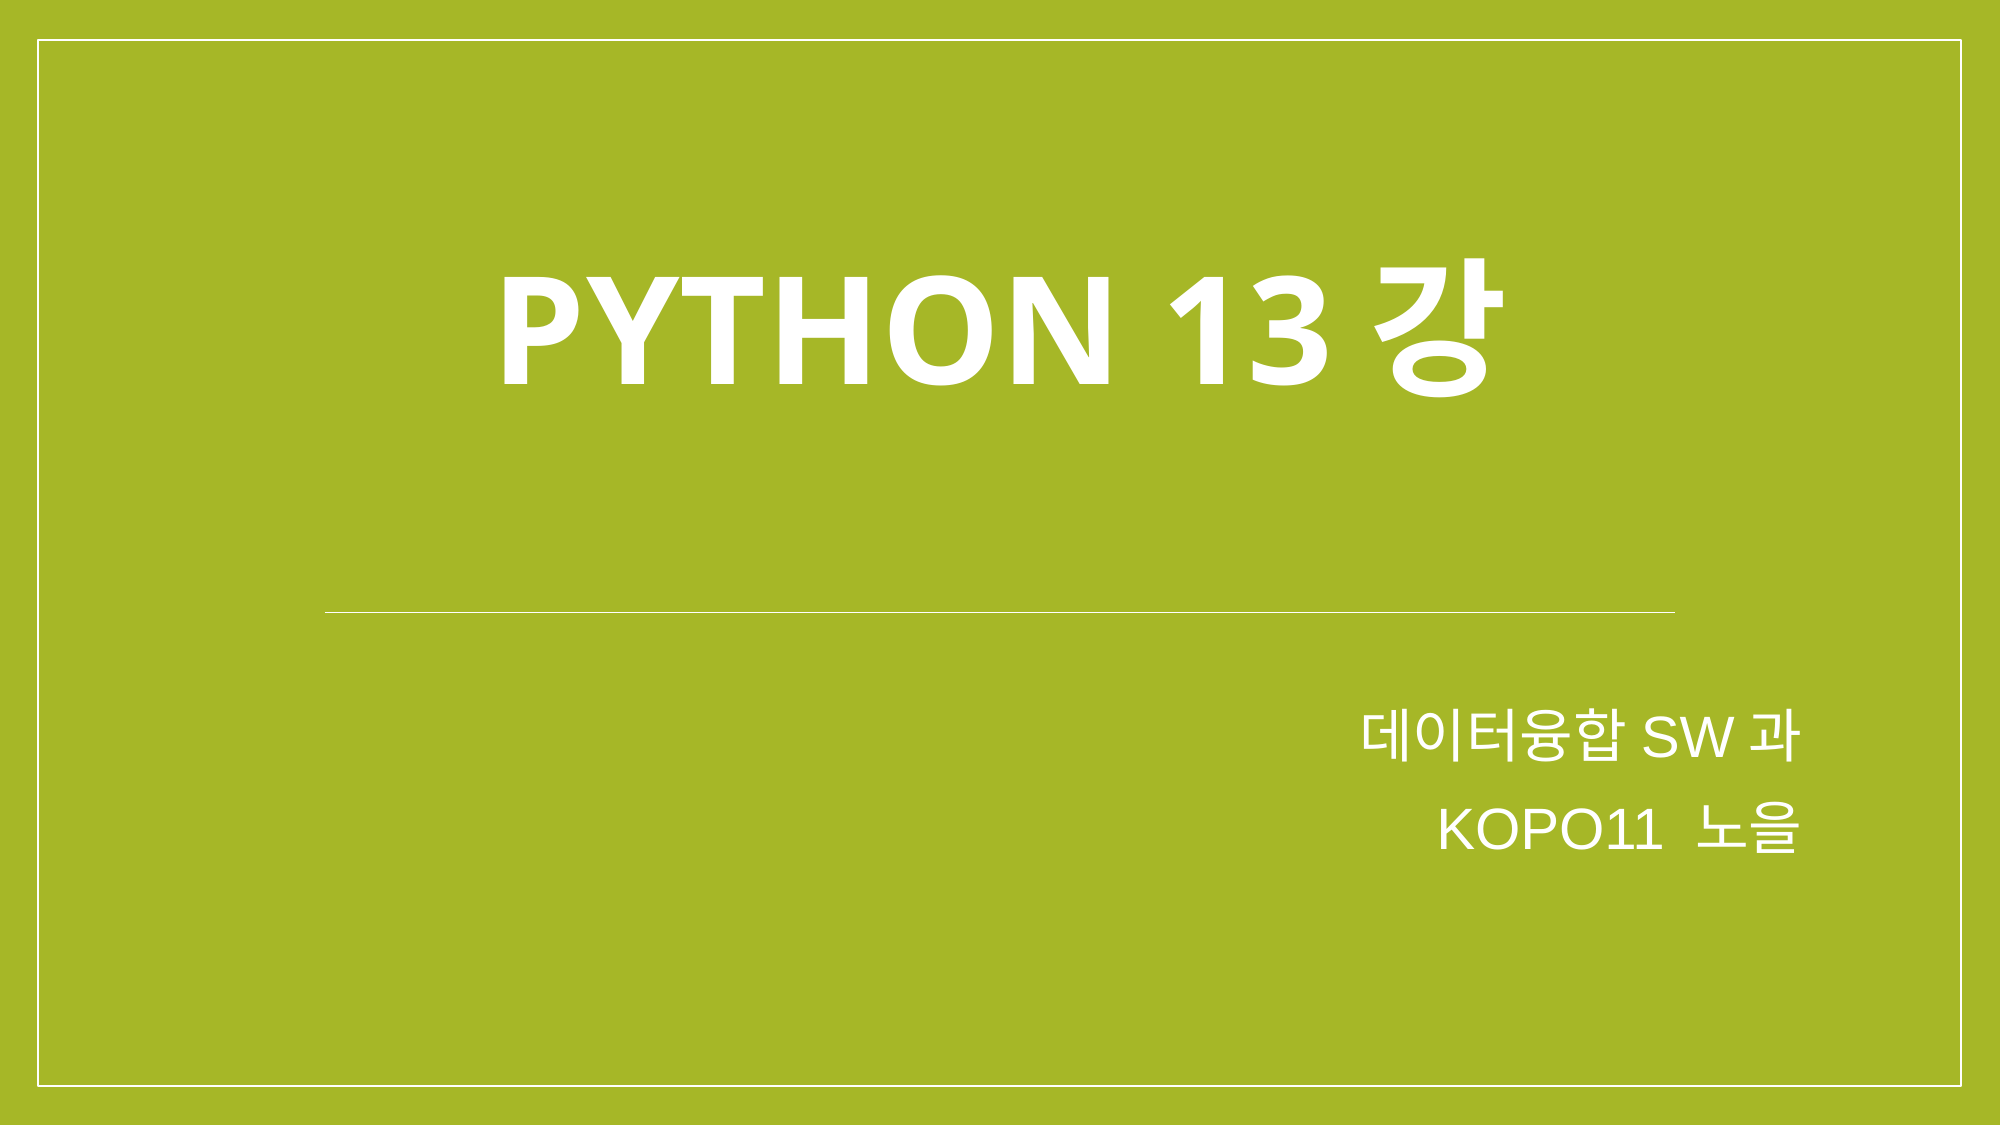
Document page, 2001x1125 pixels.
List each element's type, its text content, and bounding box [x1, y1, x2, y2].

title python 13강 [182, 144, 1818, 424]
subtitle 데이터융합SW과 KOPO11 노을 [280, 699, 1818, 928]
